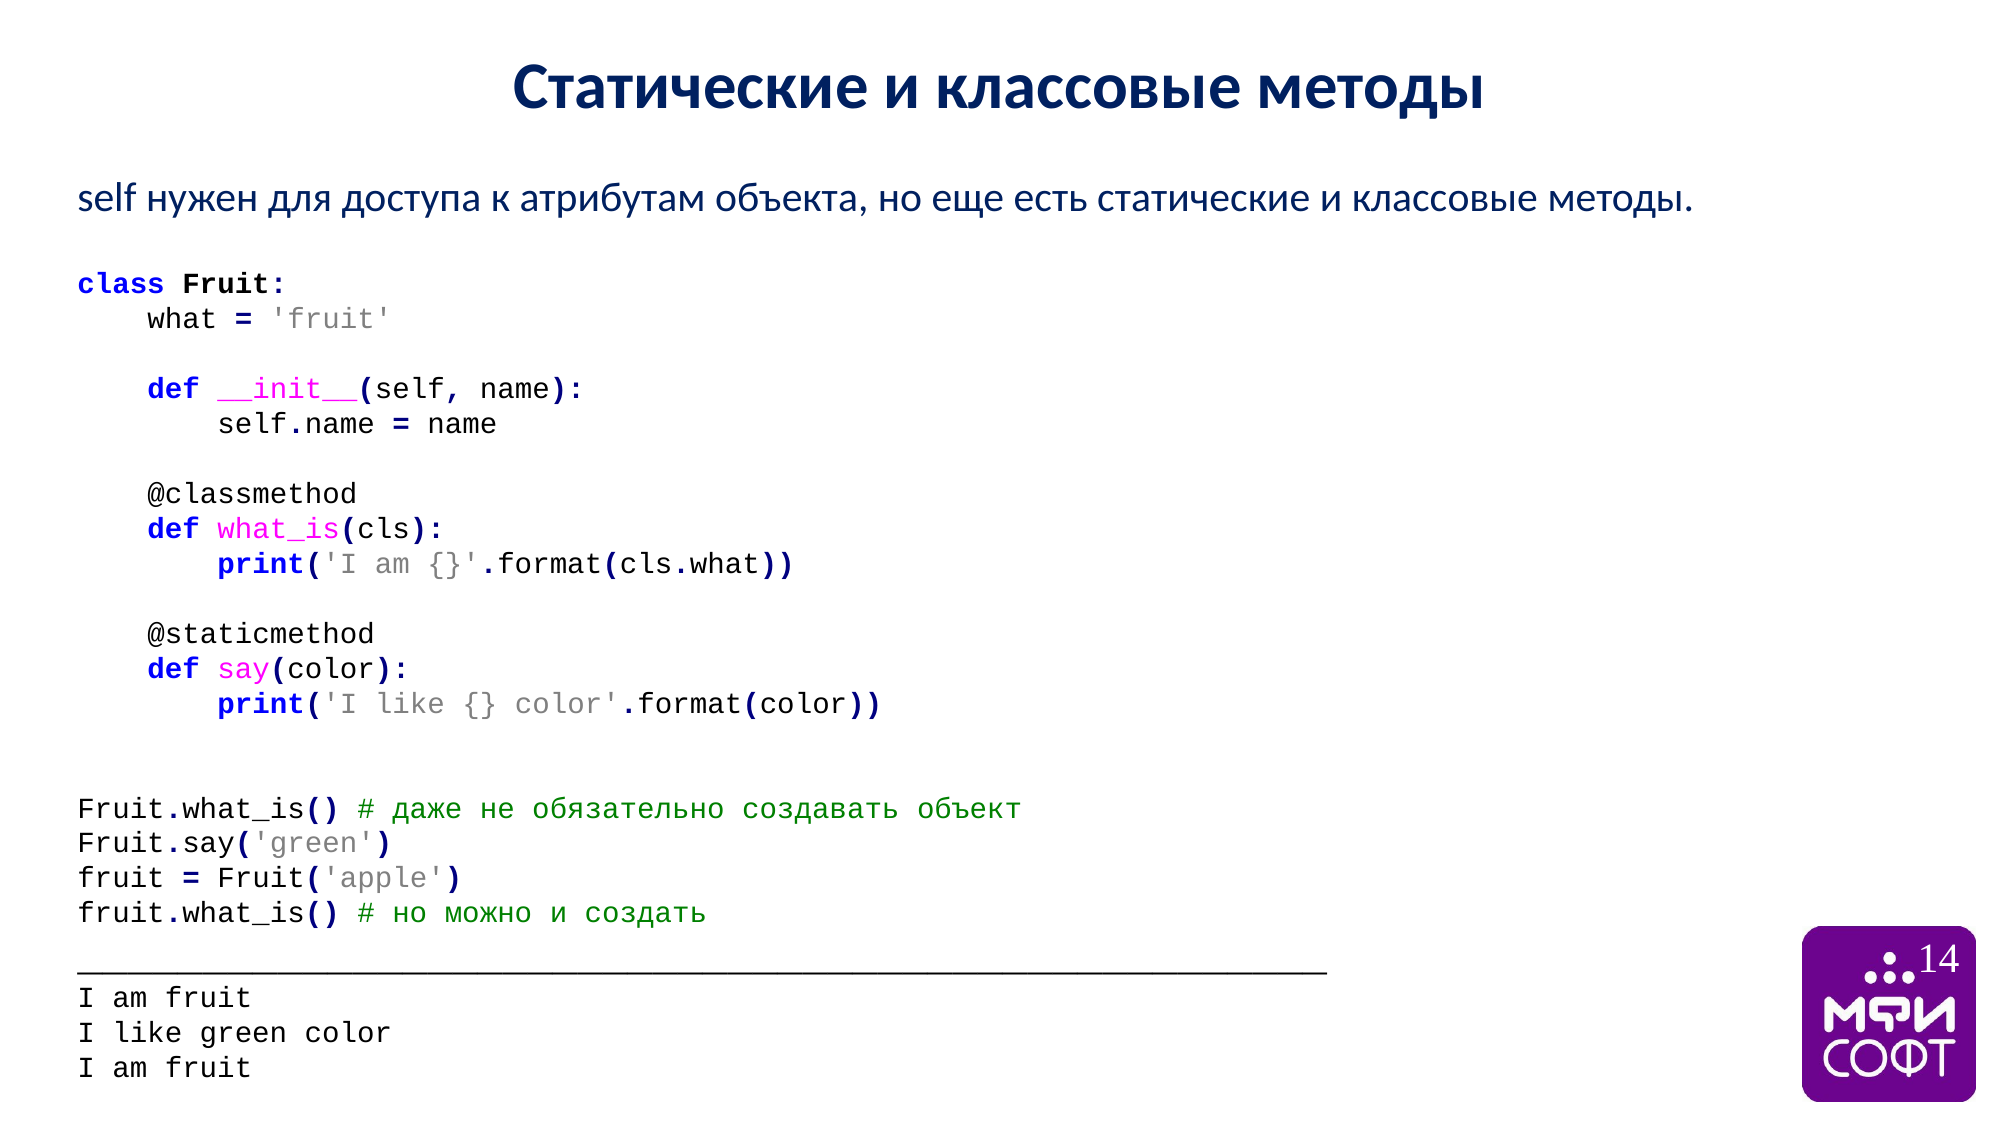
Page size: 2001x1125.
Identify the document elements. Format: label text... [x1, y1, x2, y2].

title Статические и классовые методы [0, 34, 2000, 149]
text_box self нужен для доступа к атрибутам объекта, но еще есть статические и классовые методы. class Fruit: what = 'fruit' def __init__(self, name): self.name = name @classmethod def what_is(cls): print('I am {}'.format(cls.what)) @staticmethod def say(color): print('I like {} color'.format(color)) Fruit.what_is() # даже не обязательно создавать объект Fruit.say('green') fruit = Fruit('apple') fruit.what_is() # но можно и создать __________________________________________________ I am fruit I like green color I am fruit [62, 162, 1936, 1097]
picture [1802, 926, 1976, 1102]
